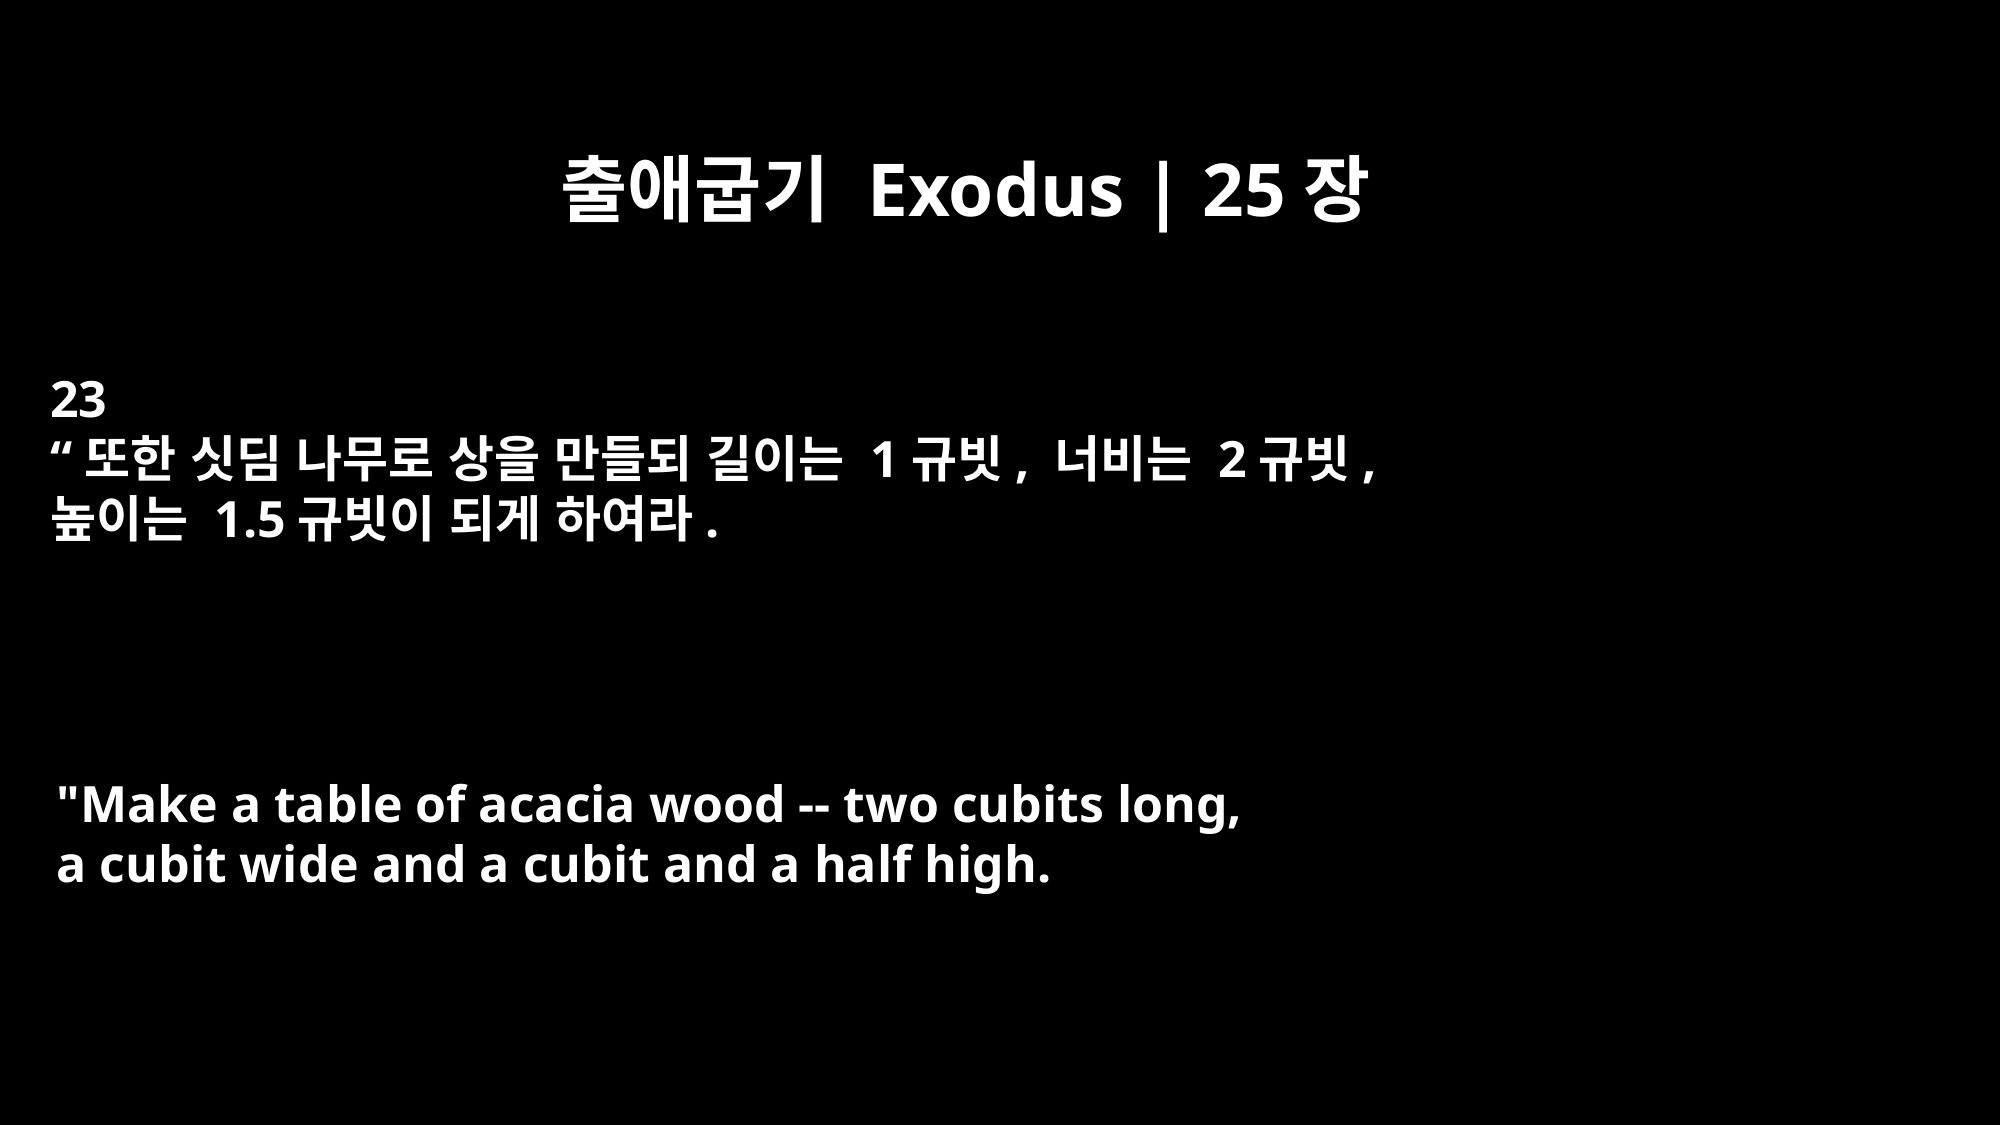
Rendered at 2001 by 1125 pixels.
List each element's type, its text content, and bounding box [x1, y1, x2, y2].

text_box 출애굽기 Exodus | 25장 [545, 136, 1387, 239]
text_box "Make a table of acacia wood -- two cubits long, a cubit wide and a cubit and a half high. [41, 764, 1271, 900]
text_box 23 “또한 싯딤 나무로 상을 만들되 길이는 1규빗, 너비는 2규빗, 높이는 1.5규빗이 되게 하여라. [35, 359, 1405, 555]
